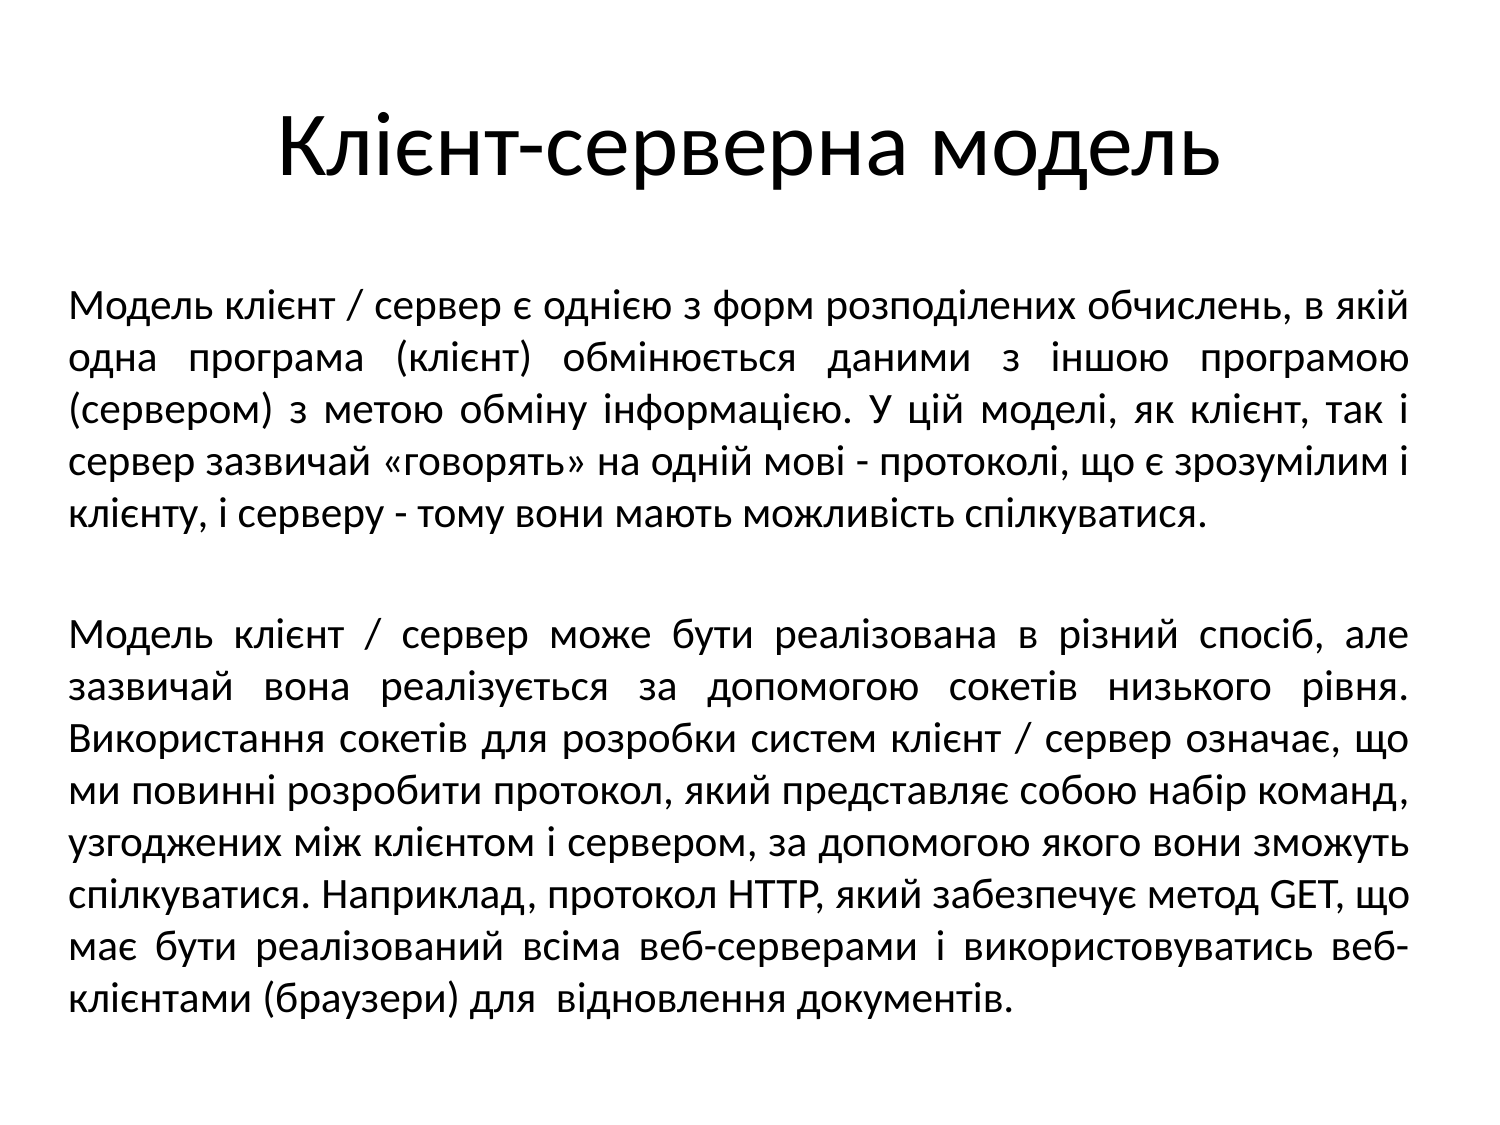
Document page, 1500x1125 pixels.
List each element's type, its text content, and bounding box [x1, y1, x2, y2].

title Клієнт-серверна модель [75, 45, 1425, 208]
list Модель клієнт / сервер є однією з форм розподілених обчислень, в якій одна програма (клієнт) обмінюється даними з іншою програмою (сервером) з метою обміну інформацією. У цій моделі, як клієнт, так і сервер зазвичай «говорять» на одній мові - протоколі, що є зрозумілим і клієнту, і серверу - тому вони мають можливість спілкуватися. Модель клієнт / сервер може бути реалізована в різний спосіб, але зазвичай вона реалізується за допомогою сокетів низького рівня. Використання сокетів для розробки систем клієнт / сервер означає, що ми повинні розробити протокол, який представляє собою набір команд, узгоджених між клієнтом і сервером, за допомогою якого вони зможуть спілкуватися. Наприклад, протокол HTTP, який забезпечує метод GET, що має бути реалізований всіма веб-серверами і використовуватись веб-клієнтами (браузери) для відновлення документів. [53, 208, 1425, 1059]
